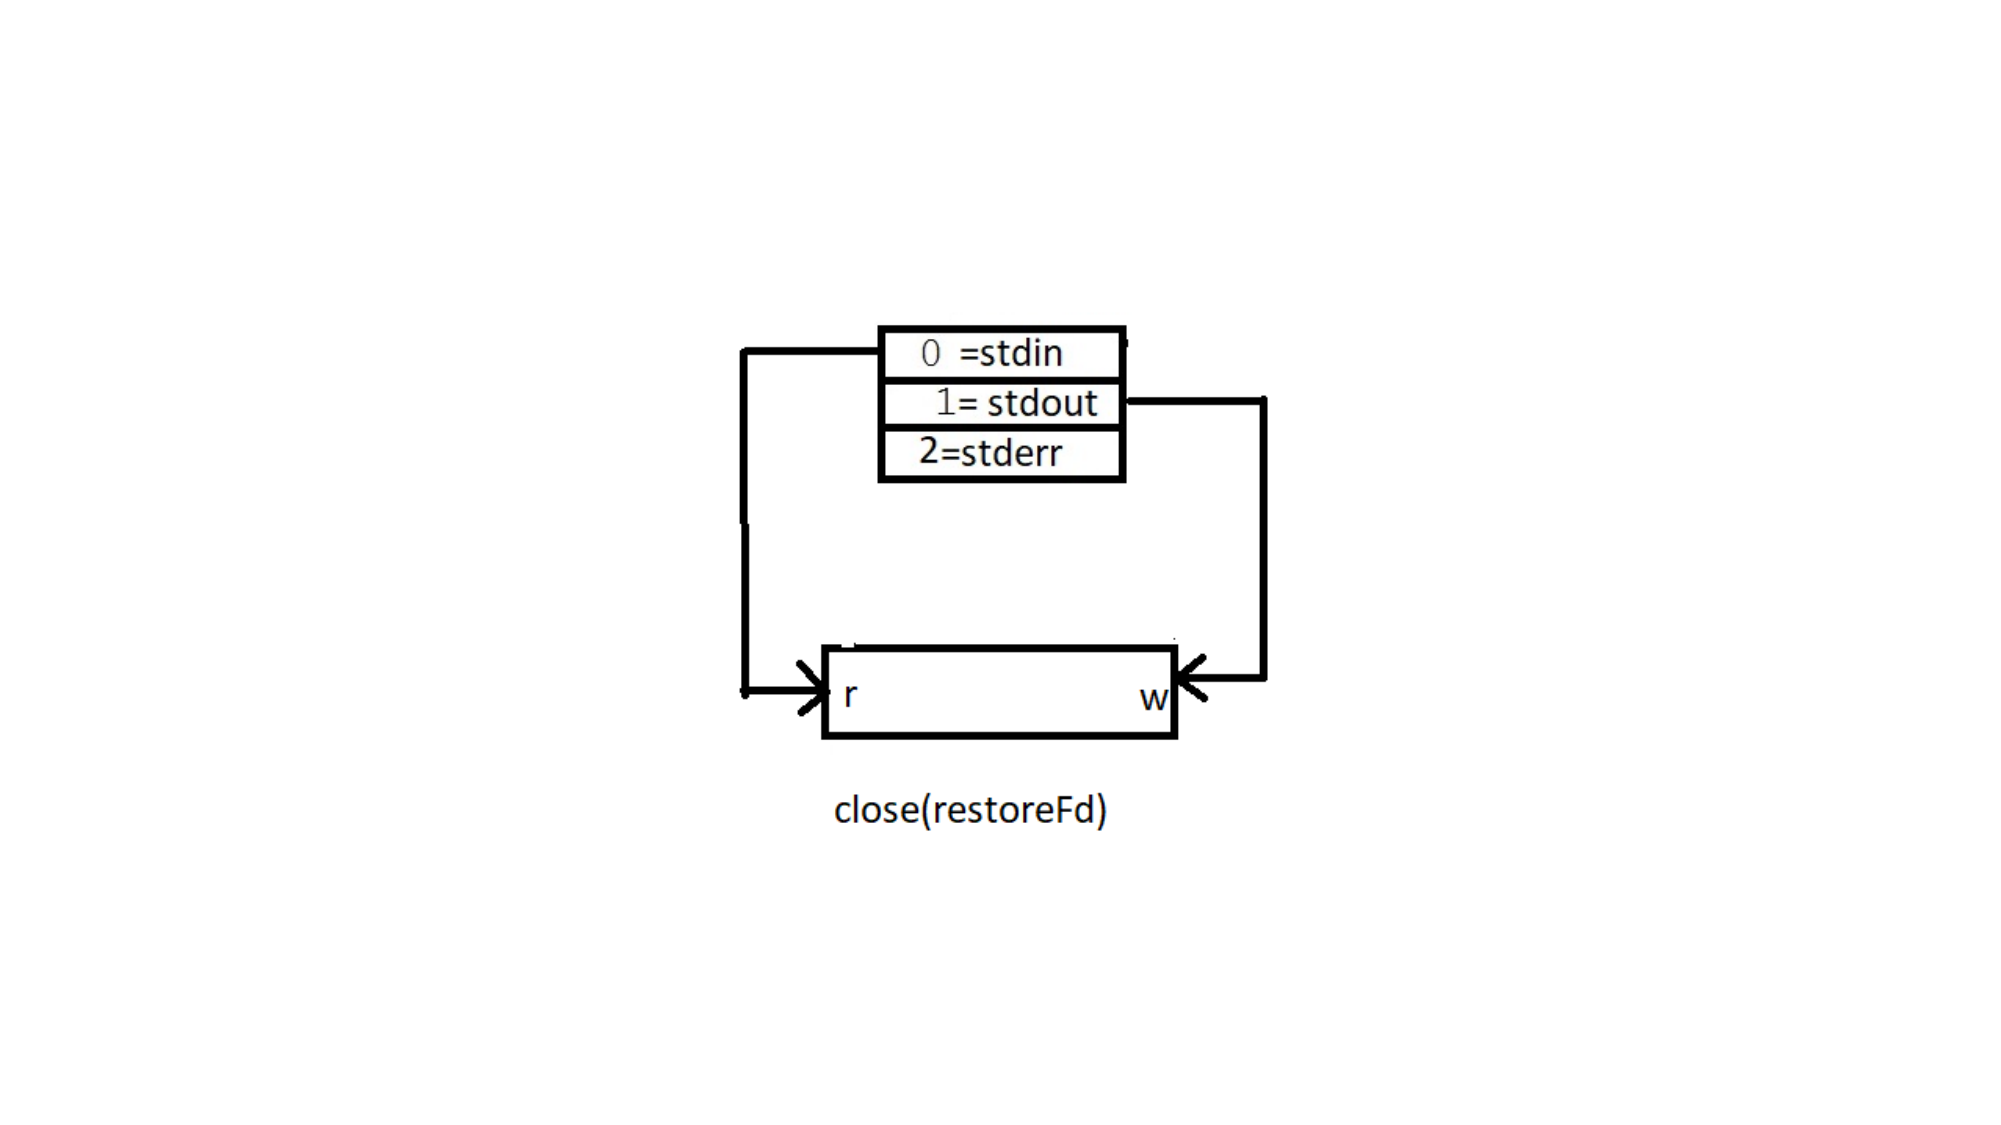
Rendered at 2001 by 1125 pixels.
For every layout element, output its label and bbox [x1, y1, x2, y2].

picture [704, 277, 1296, 848]
